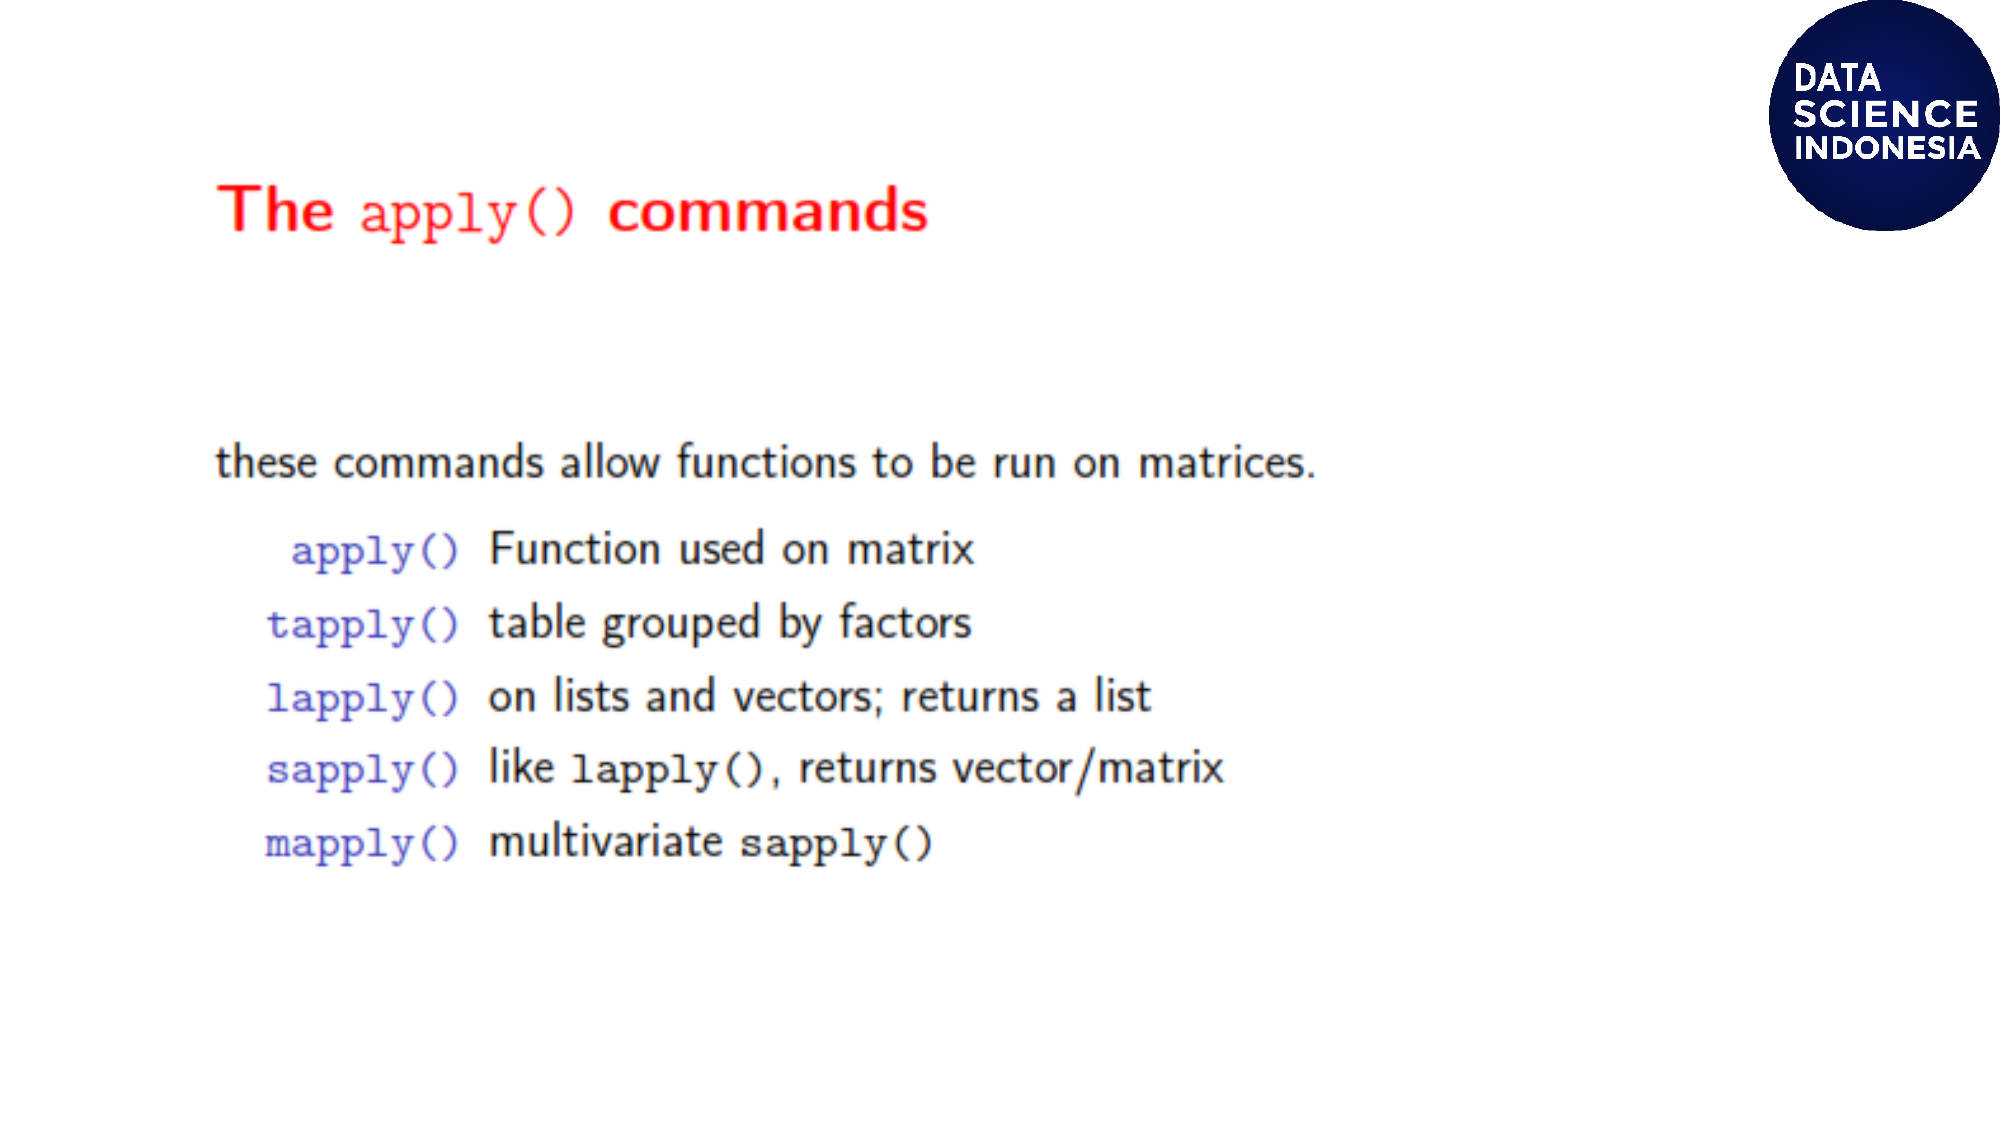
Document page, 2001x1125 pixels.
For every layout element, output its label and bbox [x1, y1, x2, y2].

picture [192, 125, 1571, 956]
picture [1769, 0, 2000, 231]
